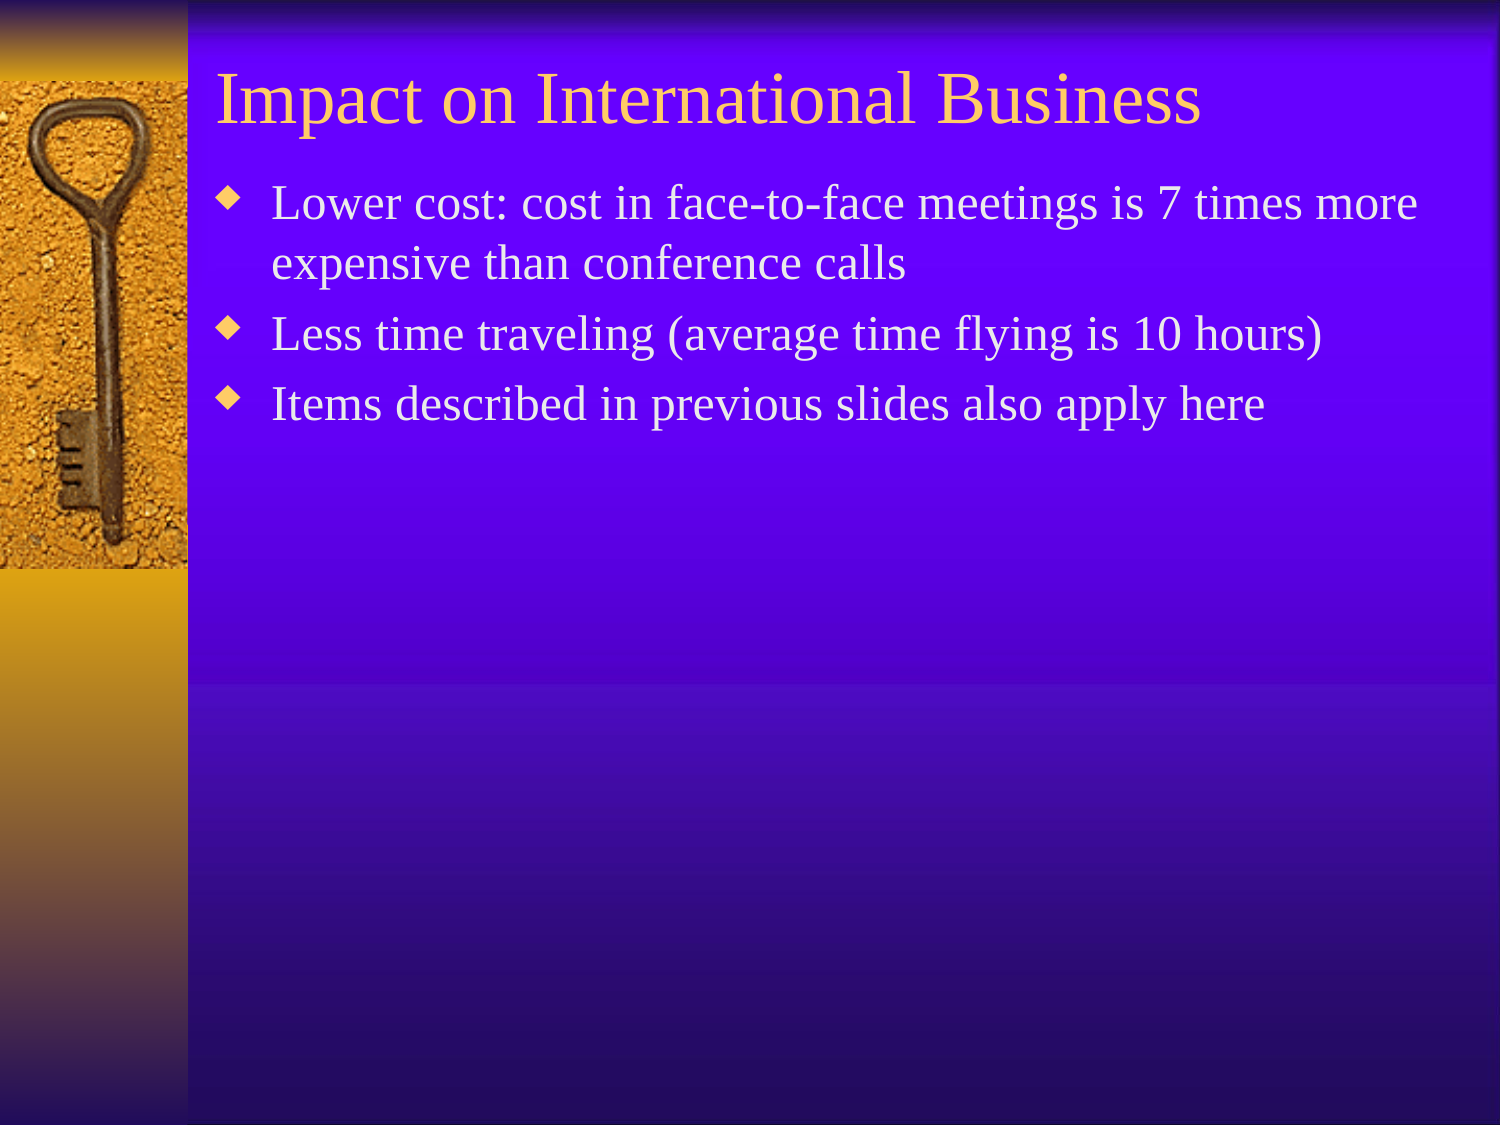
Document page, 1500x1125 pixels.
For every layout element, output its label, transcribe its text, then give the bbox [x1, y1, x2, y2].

picture [0, 0, 1500, 1125]
list Lower cost: cost in face-to-face meetings is 7 times more expensive than conference calls Less time traveling (average time flying is 10 hours) Items described in previous slides also apply here [200, 162, 1475, 1000]
title Impact on International Business [200, 50, 1475, 138]
